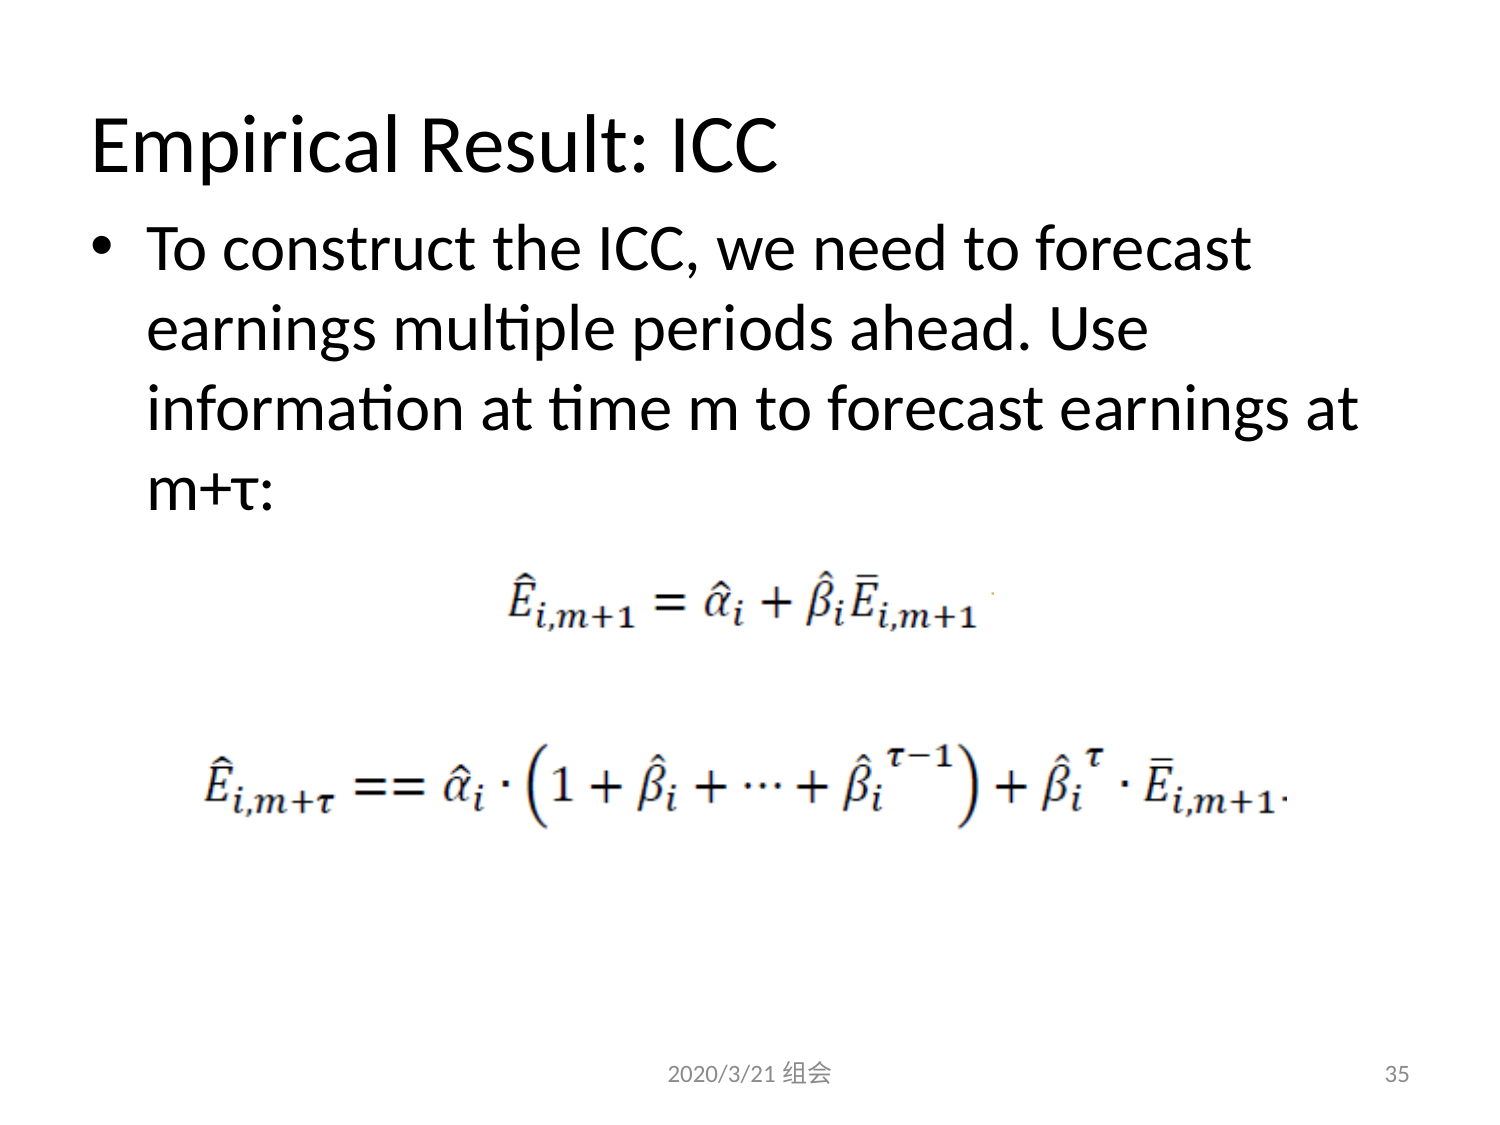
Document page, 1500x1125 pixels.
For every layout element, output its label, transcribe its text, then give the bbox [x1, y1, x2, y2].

slide_number 35 [1074, 1042, 1425, 1103]
footer 2020/3/21组会 [512, 1042, 988, 1103]
list To construct the ICC, we need to forecast earnings multiple periods ahead. Use information at time m to forecast earnings at m+τ: [75, 233, 1425, 634]
title Empirical Result: ICC [75, 45, 1425, 233]
picture [199, 680, 1287, 858]
picture [501, 514, 994, 669]
